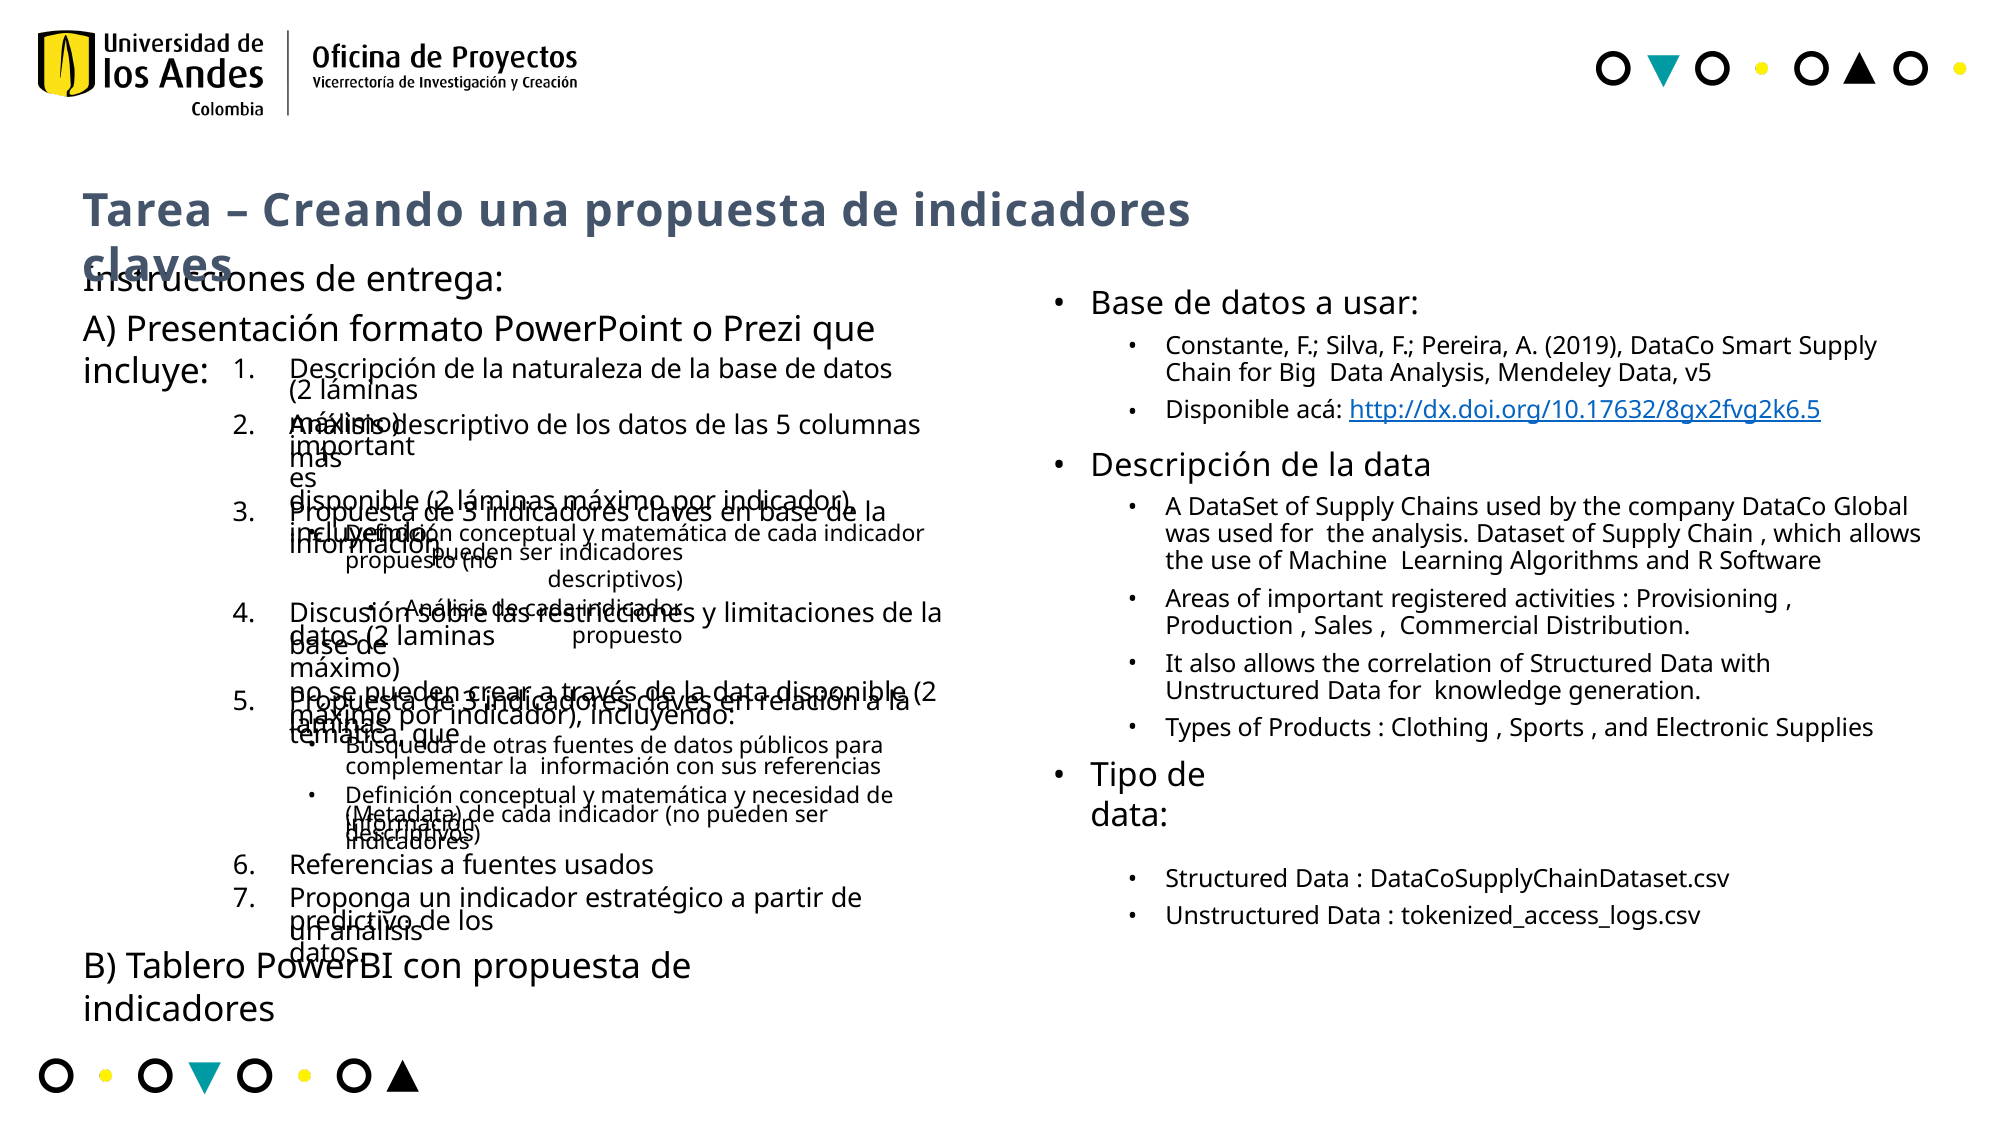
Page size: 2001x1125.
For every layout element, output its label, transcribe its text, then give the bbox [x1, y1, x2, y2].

picture [24, 4, 591, 141]
text_box Definición conceptual y matemática de cada indicador propuesto (no [305, 516, 981, 573]
picture [10, 1029, 488, 1125]
text_box Descripción de la naturaleza de la base de datos Análisis descriptivo de los datos de las 5 columnas más Propuesta de 3 indicadores claves en base de la información [230, 369, 941, 559]
text_box (Metadata) de cada indicador (no pueden ser indicadores [343, 797, 874, 814]
text_box descriptivos) Referencias a fuentes usados Proponga un indicador estratégico a partir de un análisis [230, 814, 901, 946]
text_box B) Tablero PowerBI con propuesta de indicadores [80, 940, 781, 1029]
text_box pueden ser indicadores descriptivos) Análisis de cada indicador propuesto [305, 533, 684, 593]
text_box Discusión sobre las restricciones y limitaciones de la base de Propuesta de 3 indicadores claves en relación a la temática, que [230, 593, 982, 749]
text_box no se pueden crear a través de la data disponible (2 laminas [287, 672, 940, 695]
picture [1530, 11, 1981, 129]
title Tarea – Creando una propuesta de indicadores claves [80, 179, 1356, 369]
list Base de datos a usar: Constante, F.; Silva, F.; Pereira, A. (2019), DataCo Smart Supply Chain for Big Data Analysis, Mendeley Data, v5 Disponible acá: http://dx.doi.org/10.17632/8gx2fvg2k6.5 Descripción de la data A DataSet of Supply Chains used by the company DataCo Global was used for the analysis. Dataset of Supply Chain , which allows the use of Machine Learning Algorithms and R Software Areas of important registered activities : Provisioning , Production , Sales , Commercial Distribution. It also allows the correlation of Structured Data with Unstructured Data for knowledge generation. Types of Products : Clothing , Sports , and Electronic Supplies Structured Data : DataCoSupplyChainDataset.csv Unstructured Data : tokenized_access_logs.csv [1050, 269, 1936, 930]
text_box disponible (2 láminas máximo por indicador), incluyendo: [287, 480, 913, 548]
text_box Instrucciones de entrega: A) Presentación formato PowerPoint o Prezi que incluye: [80, 369, 230, 391]
text_box predictivo de los datos. [287, 901, 543, 940]
text_box Definición conceptual y matemática y necesidad de información [305, 778, 934, 836]
text_box máximo por indicador), incluyendo: Búsqueda de otras fuentes de datos públicos para complementar la información con sus referencias [287, 695, 968, 779]
